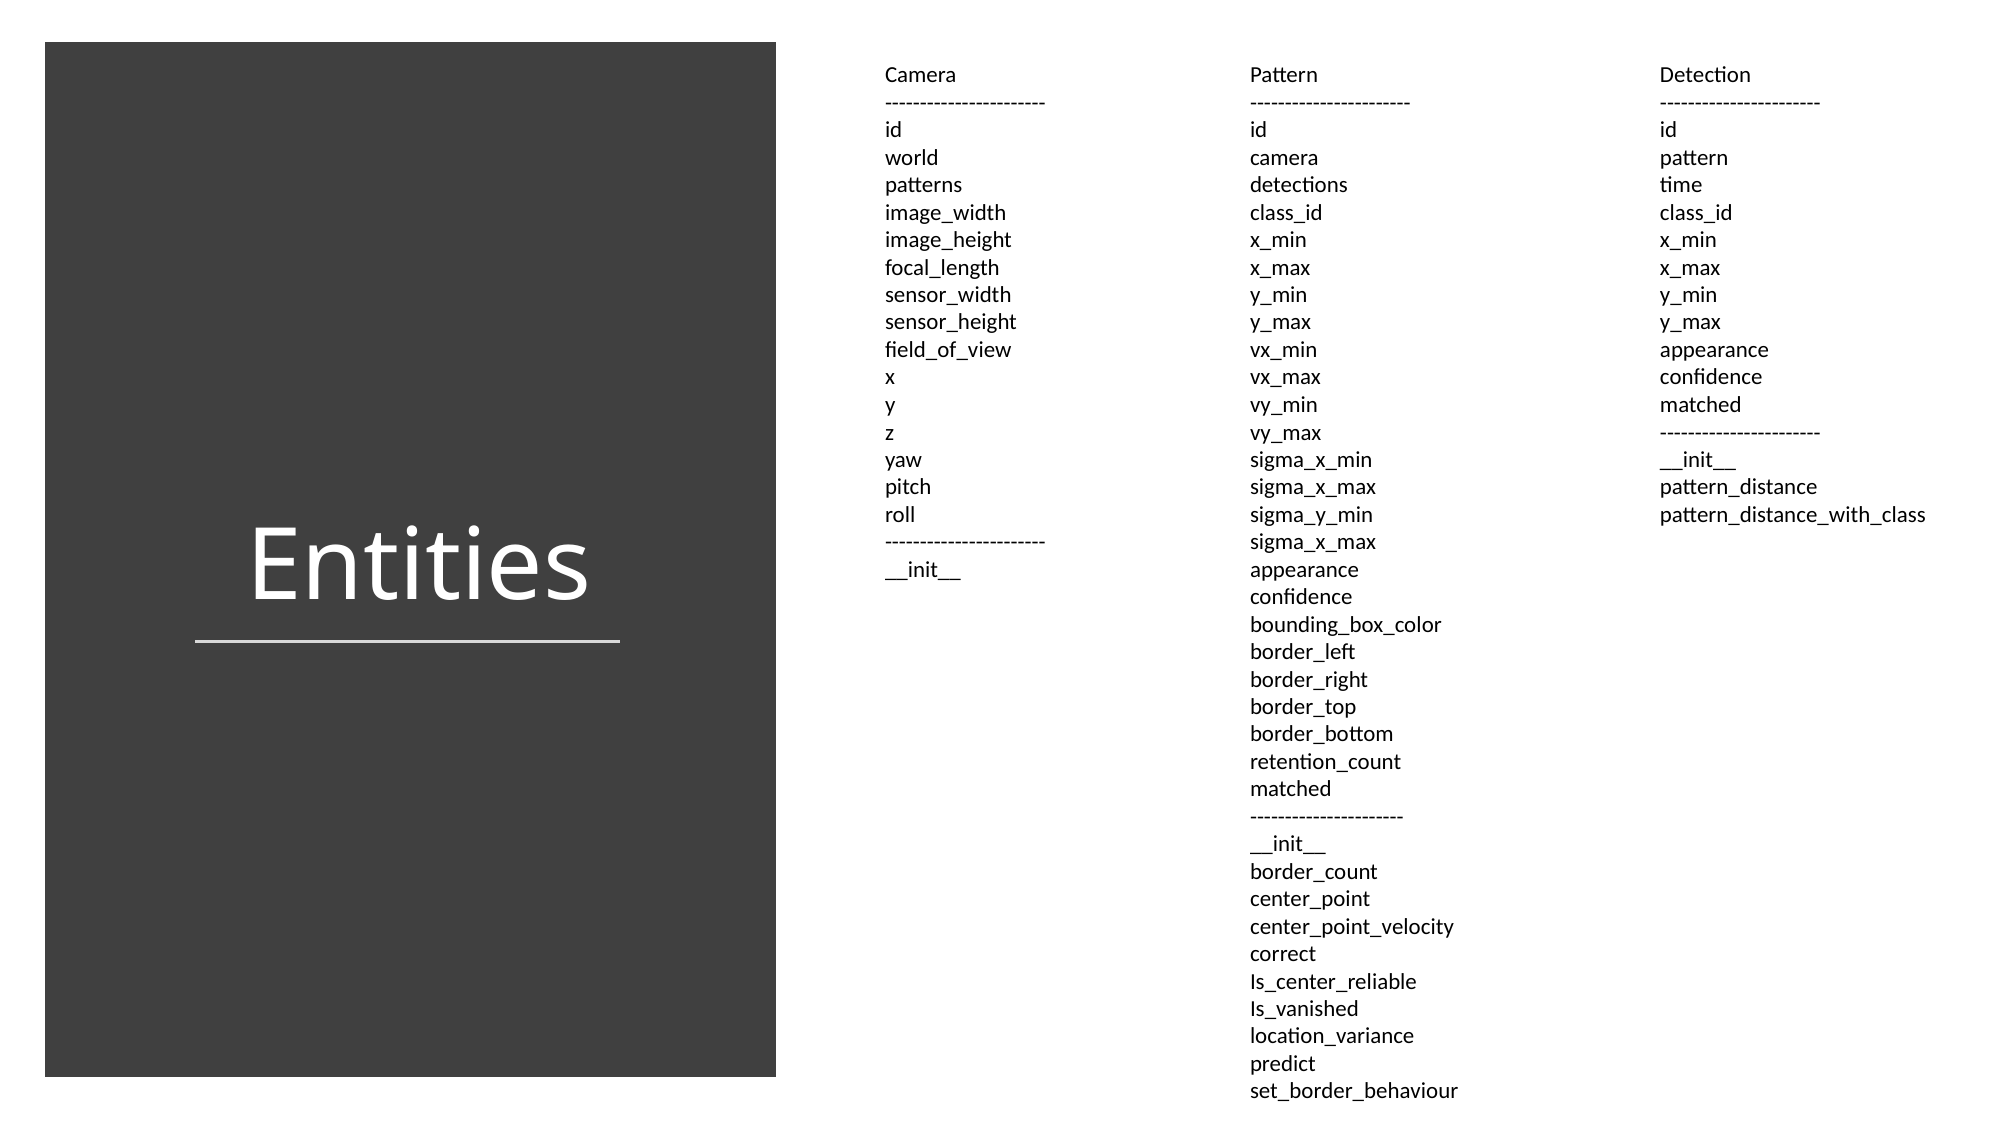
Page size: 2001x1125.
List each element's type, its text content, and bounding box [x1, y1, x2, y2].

text_box Detection ----------------------- id pattern time class_id x_min x_max y_min y_max appearance confidence matched ----------------------- __init__ pattern_distance pattern_distance_with_class [1645, 52, 1942, 562]
text_box Pattern ----------------------- id camera detections class_id x_min x_max y_min y_max vx_min vx_max vy_min vy_max sigma_x_min sigma_x_max sigma_y_min sigma_x_max appearance confidence bounding_box_color border_left border_right border_top border_bottom retention_count matched ---------------------- __init__ border_count center_point center_point_velocity correct Is_center_reliable Is_vanished location_variance predict set_border_behaviour [1235, 52, 1474, 1111]
text_box Entities [82, 149, 756, 629]
text_box [54, 52, 767, 1067]
text_box Camera ----------------------- id world patterns image_width image_height focal_length sensor_width sensor_height field_of_view x y z yaw pitch roll ----------------------- __init__ [870, 52, 1061, 617]
